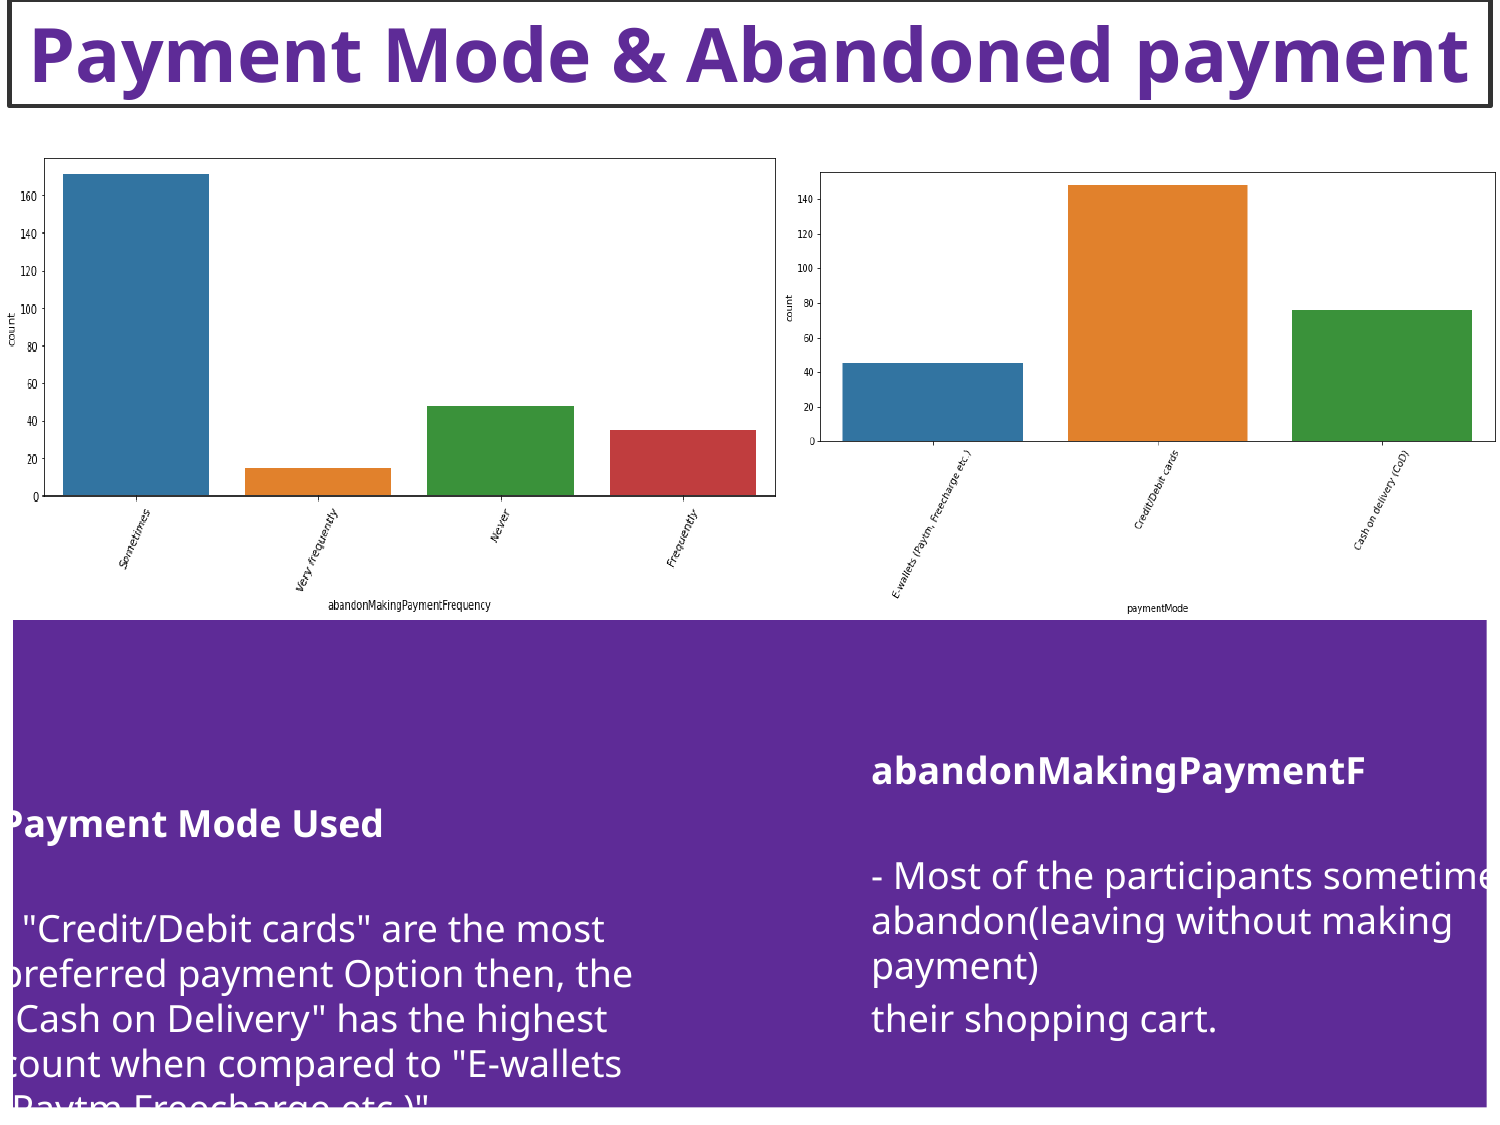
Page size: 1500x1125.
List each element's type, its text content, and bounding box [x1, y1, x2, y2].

picture [0, 151, 1500, 621]
text_box abandonMakingPaymentF - Most of the participants sometimes abandon(leaving without making payment) their shopping cart. [856, 739, 1500, 1063]
text_box Payment Mode & Abandoned payment [9, 0, 1491, 107]
text_box Payment Mode Used - "Credit/Debit cards" are the most preferred payment Option then, the "Cash on Delivery" has the highest count when compared to "E-wallets (Paytm,Freecharge etc.)". [0, 792, 687, 1082]
